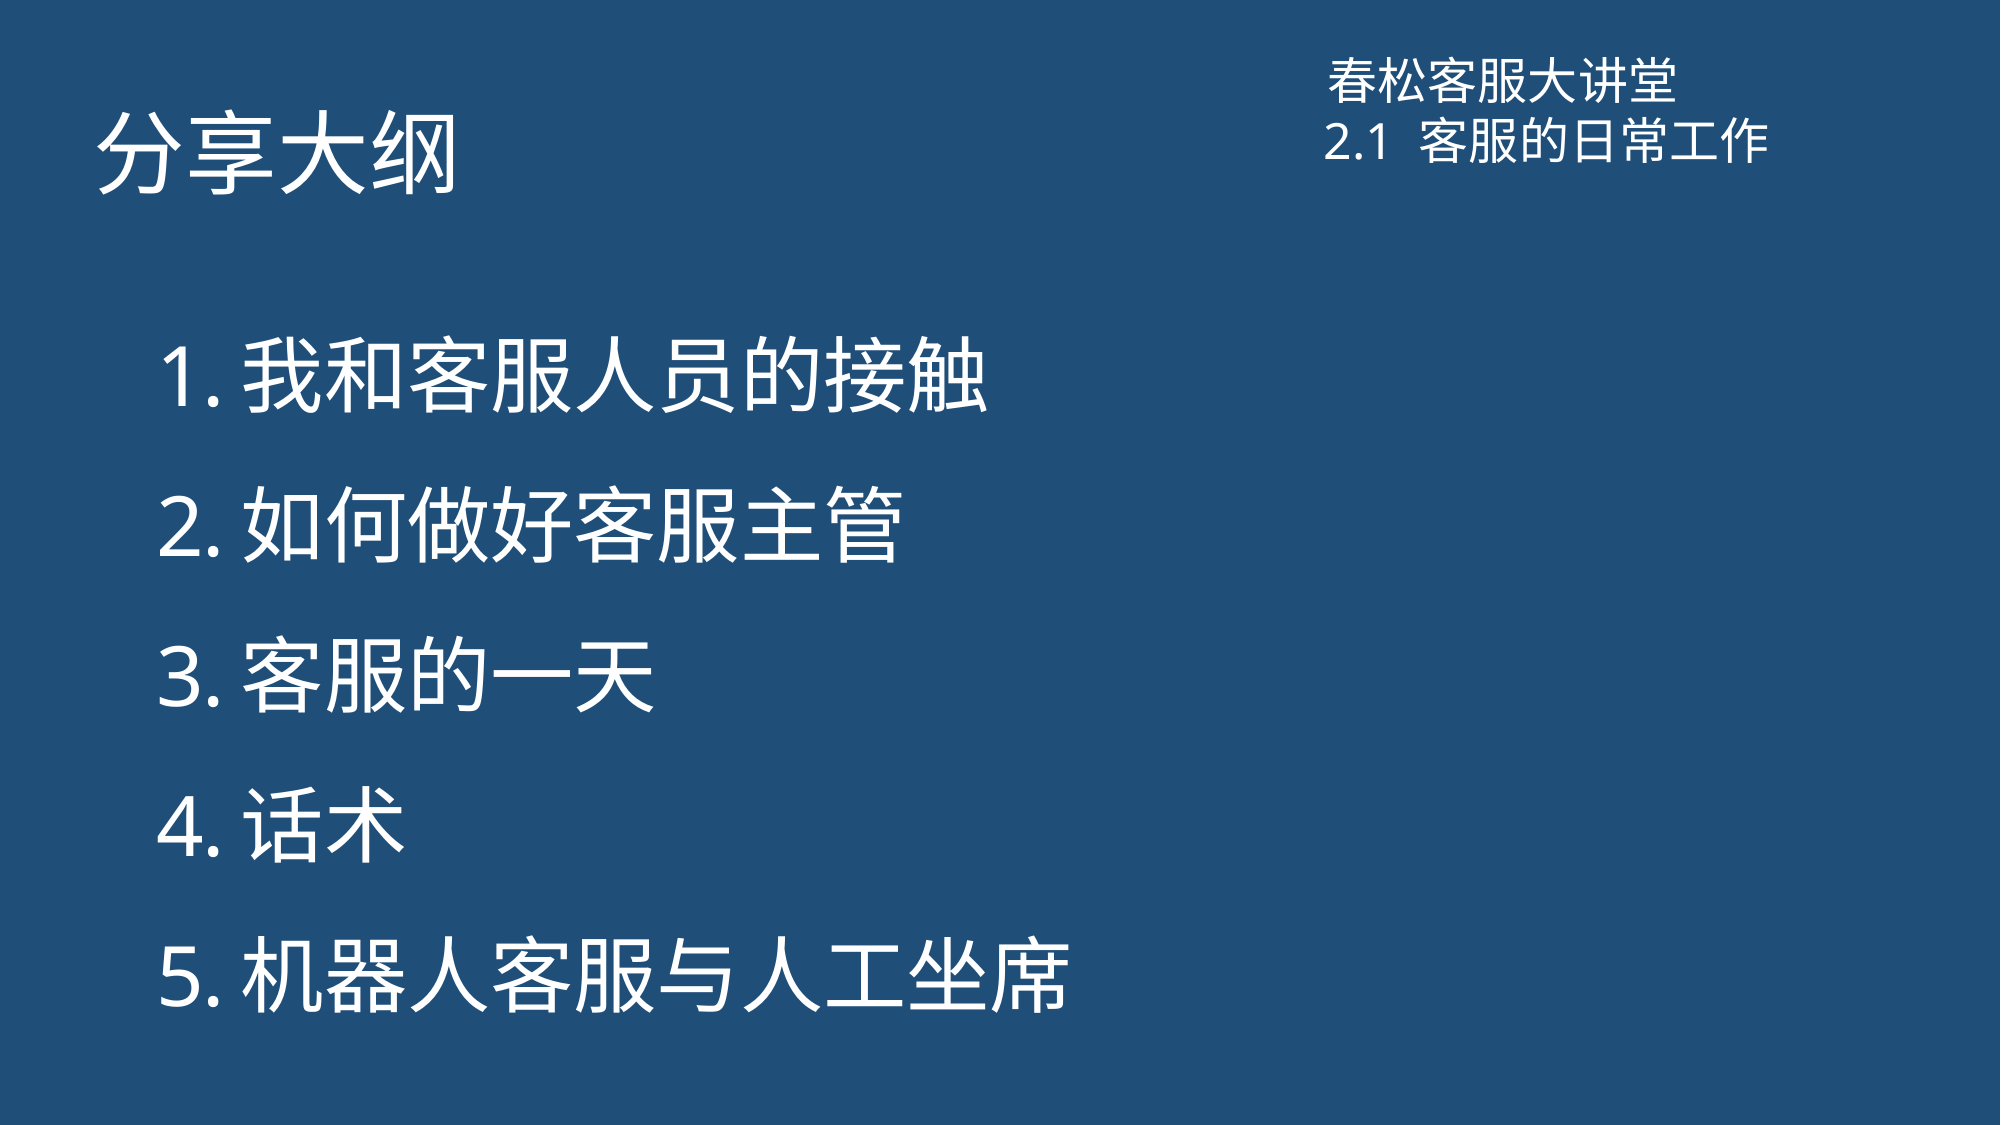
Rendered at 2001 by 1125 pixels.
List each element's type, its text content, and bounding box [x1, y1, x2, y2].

text_box 我和客服人员的接触 如何做好客服主管 客服的一天 话术 机器人客服与人工坐席 [148, 266, 2000, 1125]
title 分享大纲 [79, 48, 1159, 267]
text_box 2.1 客服的日常工作 [1308, 102, 1784, 178]
text_box 春松客服大讲堂 [1313, 41, 1693, 117]
